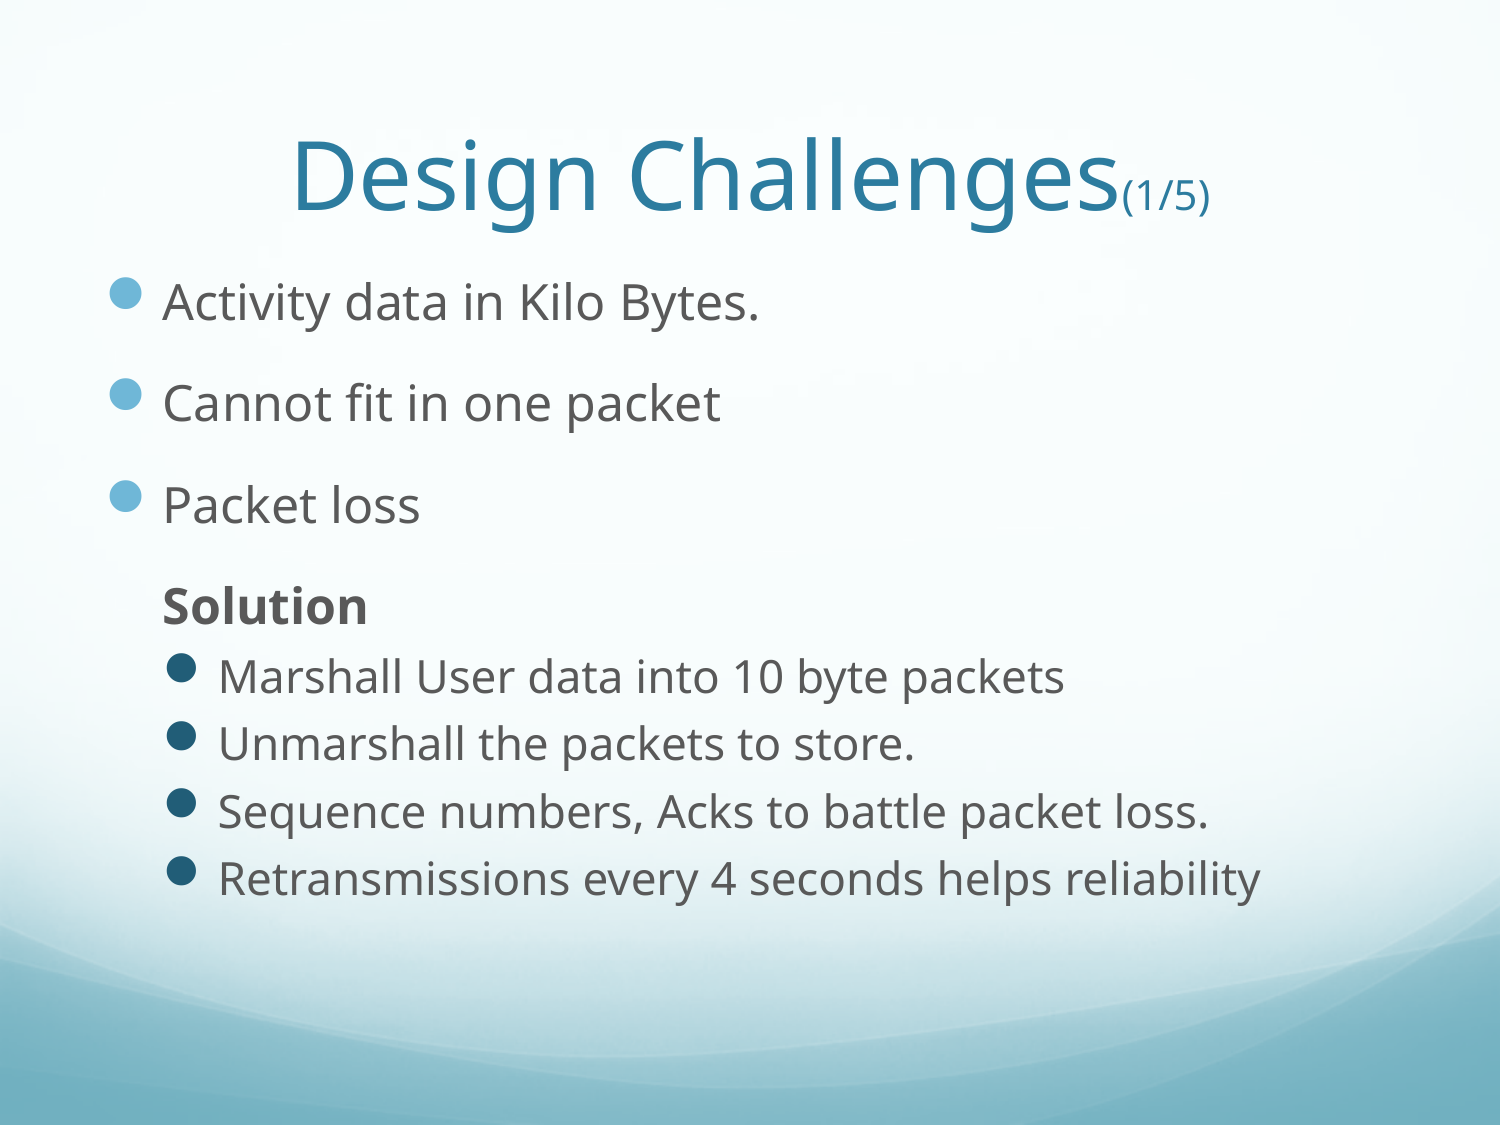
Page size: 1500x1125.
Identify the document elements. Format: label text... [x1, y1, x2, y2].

title Design Challenges(1/5) [90, 17, 1410, 237]
list Activity data in Kilo Bytes. Cannot fit in one packet Packet loss Solution Marshall User data into 10 byte packets Unmarshall the packets to store. Sequence numbers, Acks to battle packet loss. Retransmissions every 4 seconds helps reliability [90, 262, 1410, 975]
